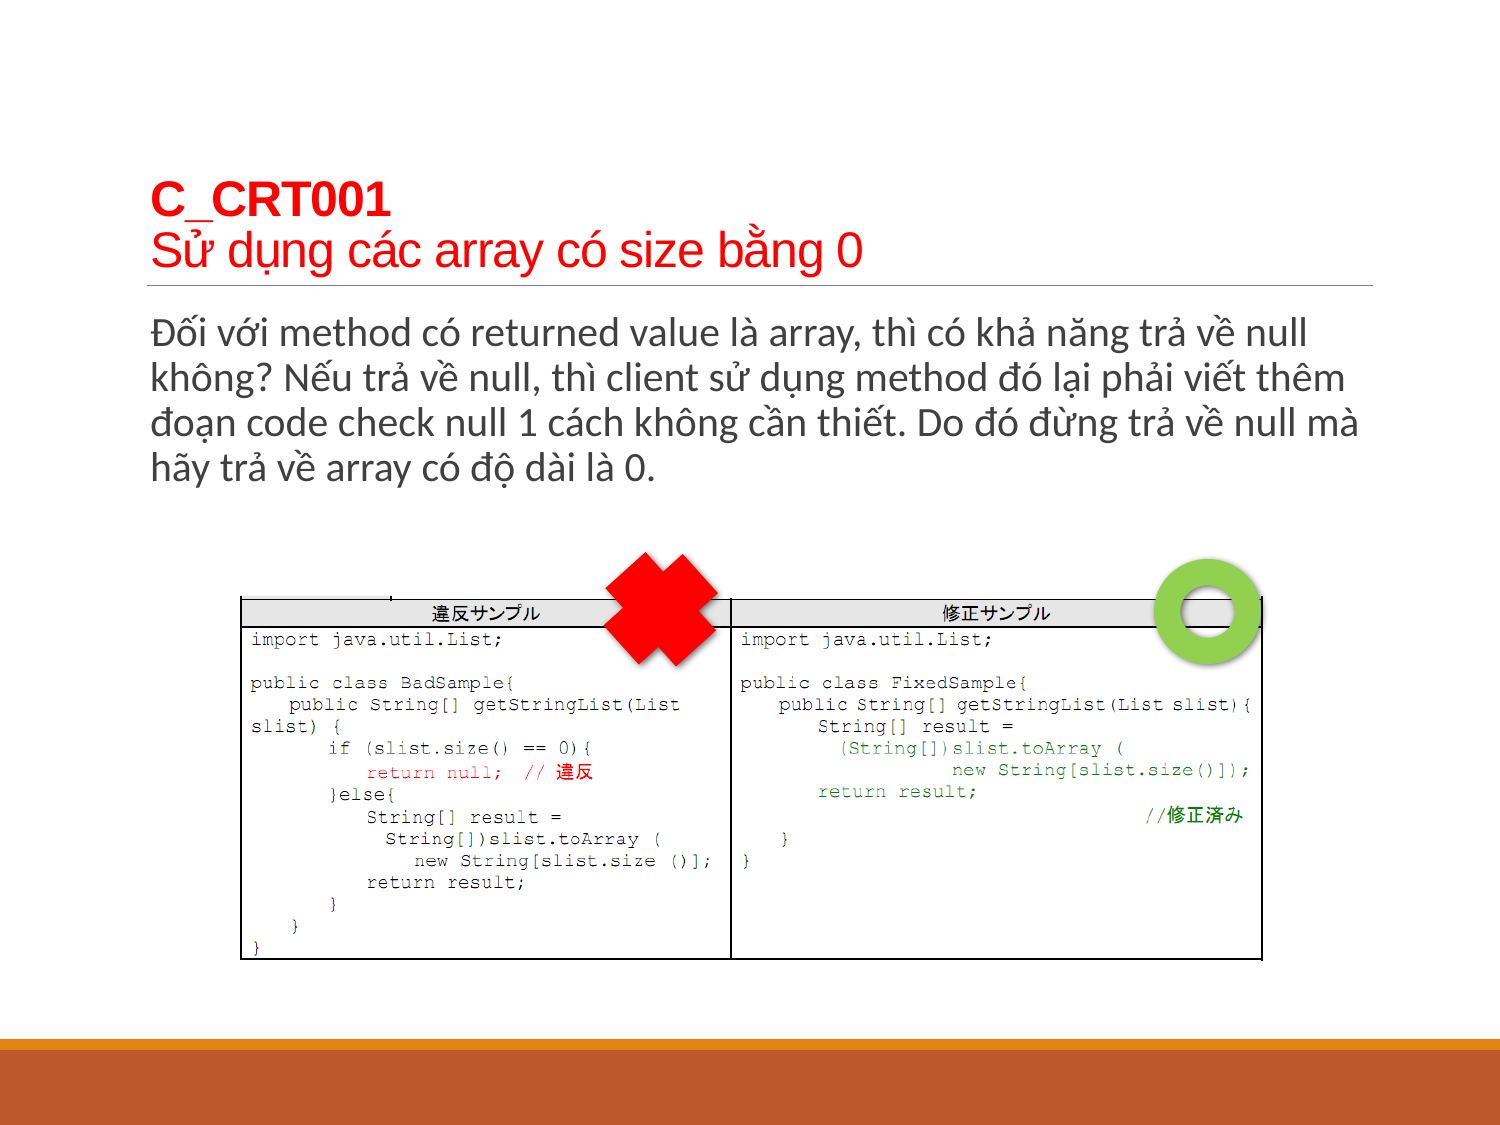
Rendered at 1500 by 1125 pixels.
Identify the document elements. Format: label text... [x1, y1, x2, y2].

list Đối với method có returned value là array, thì có khả năng trả về null không? Nếu trả về null, thì client sử dụng method đó lại phải viết thêm đoạn code check null 1 cách không cần thiết. Do đó đừng trả về null mà hãy trả về array có độ dài là 0. [135, 302, 1373, 963]
text_box [1157, 559, 1258, 592]
title C_CRT001 Sử dụng các array có size bằng 0 [135, 47, 1373, 285]
picture [232, 595, 1268, 964]
text_box [605, 552, 717, 592]
